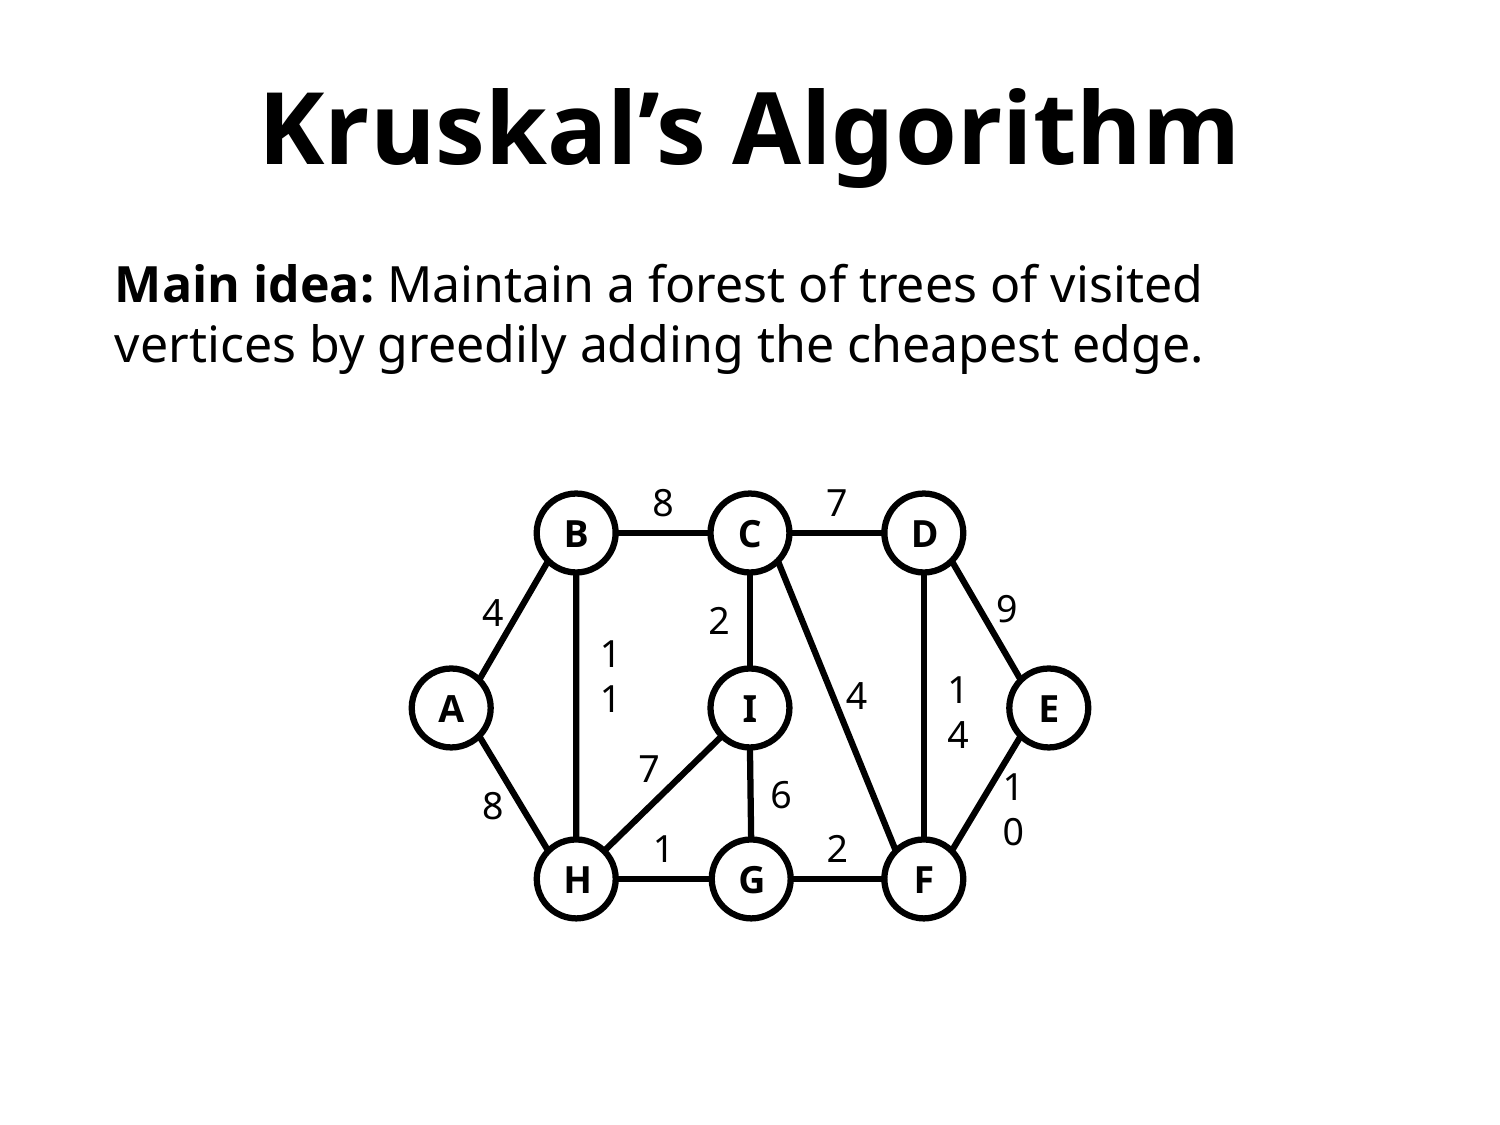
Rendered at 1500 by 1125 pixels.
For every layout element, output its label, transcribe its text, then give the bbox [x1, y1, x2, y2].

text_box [411, 470, 1089, 919]
subtitle Kruskal’s Algorithm [0, 50, 1500, 237]
subtitle Main idea: Maintain a forest of trees of visited vertices by greedily adding the cheapest edge. [99, 237, 1400, 1125]
